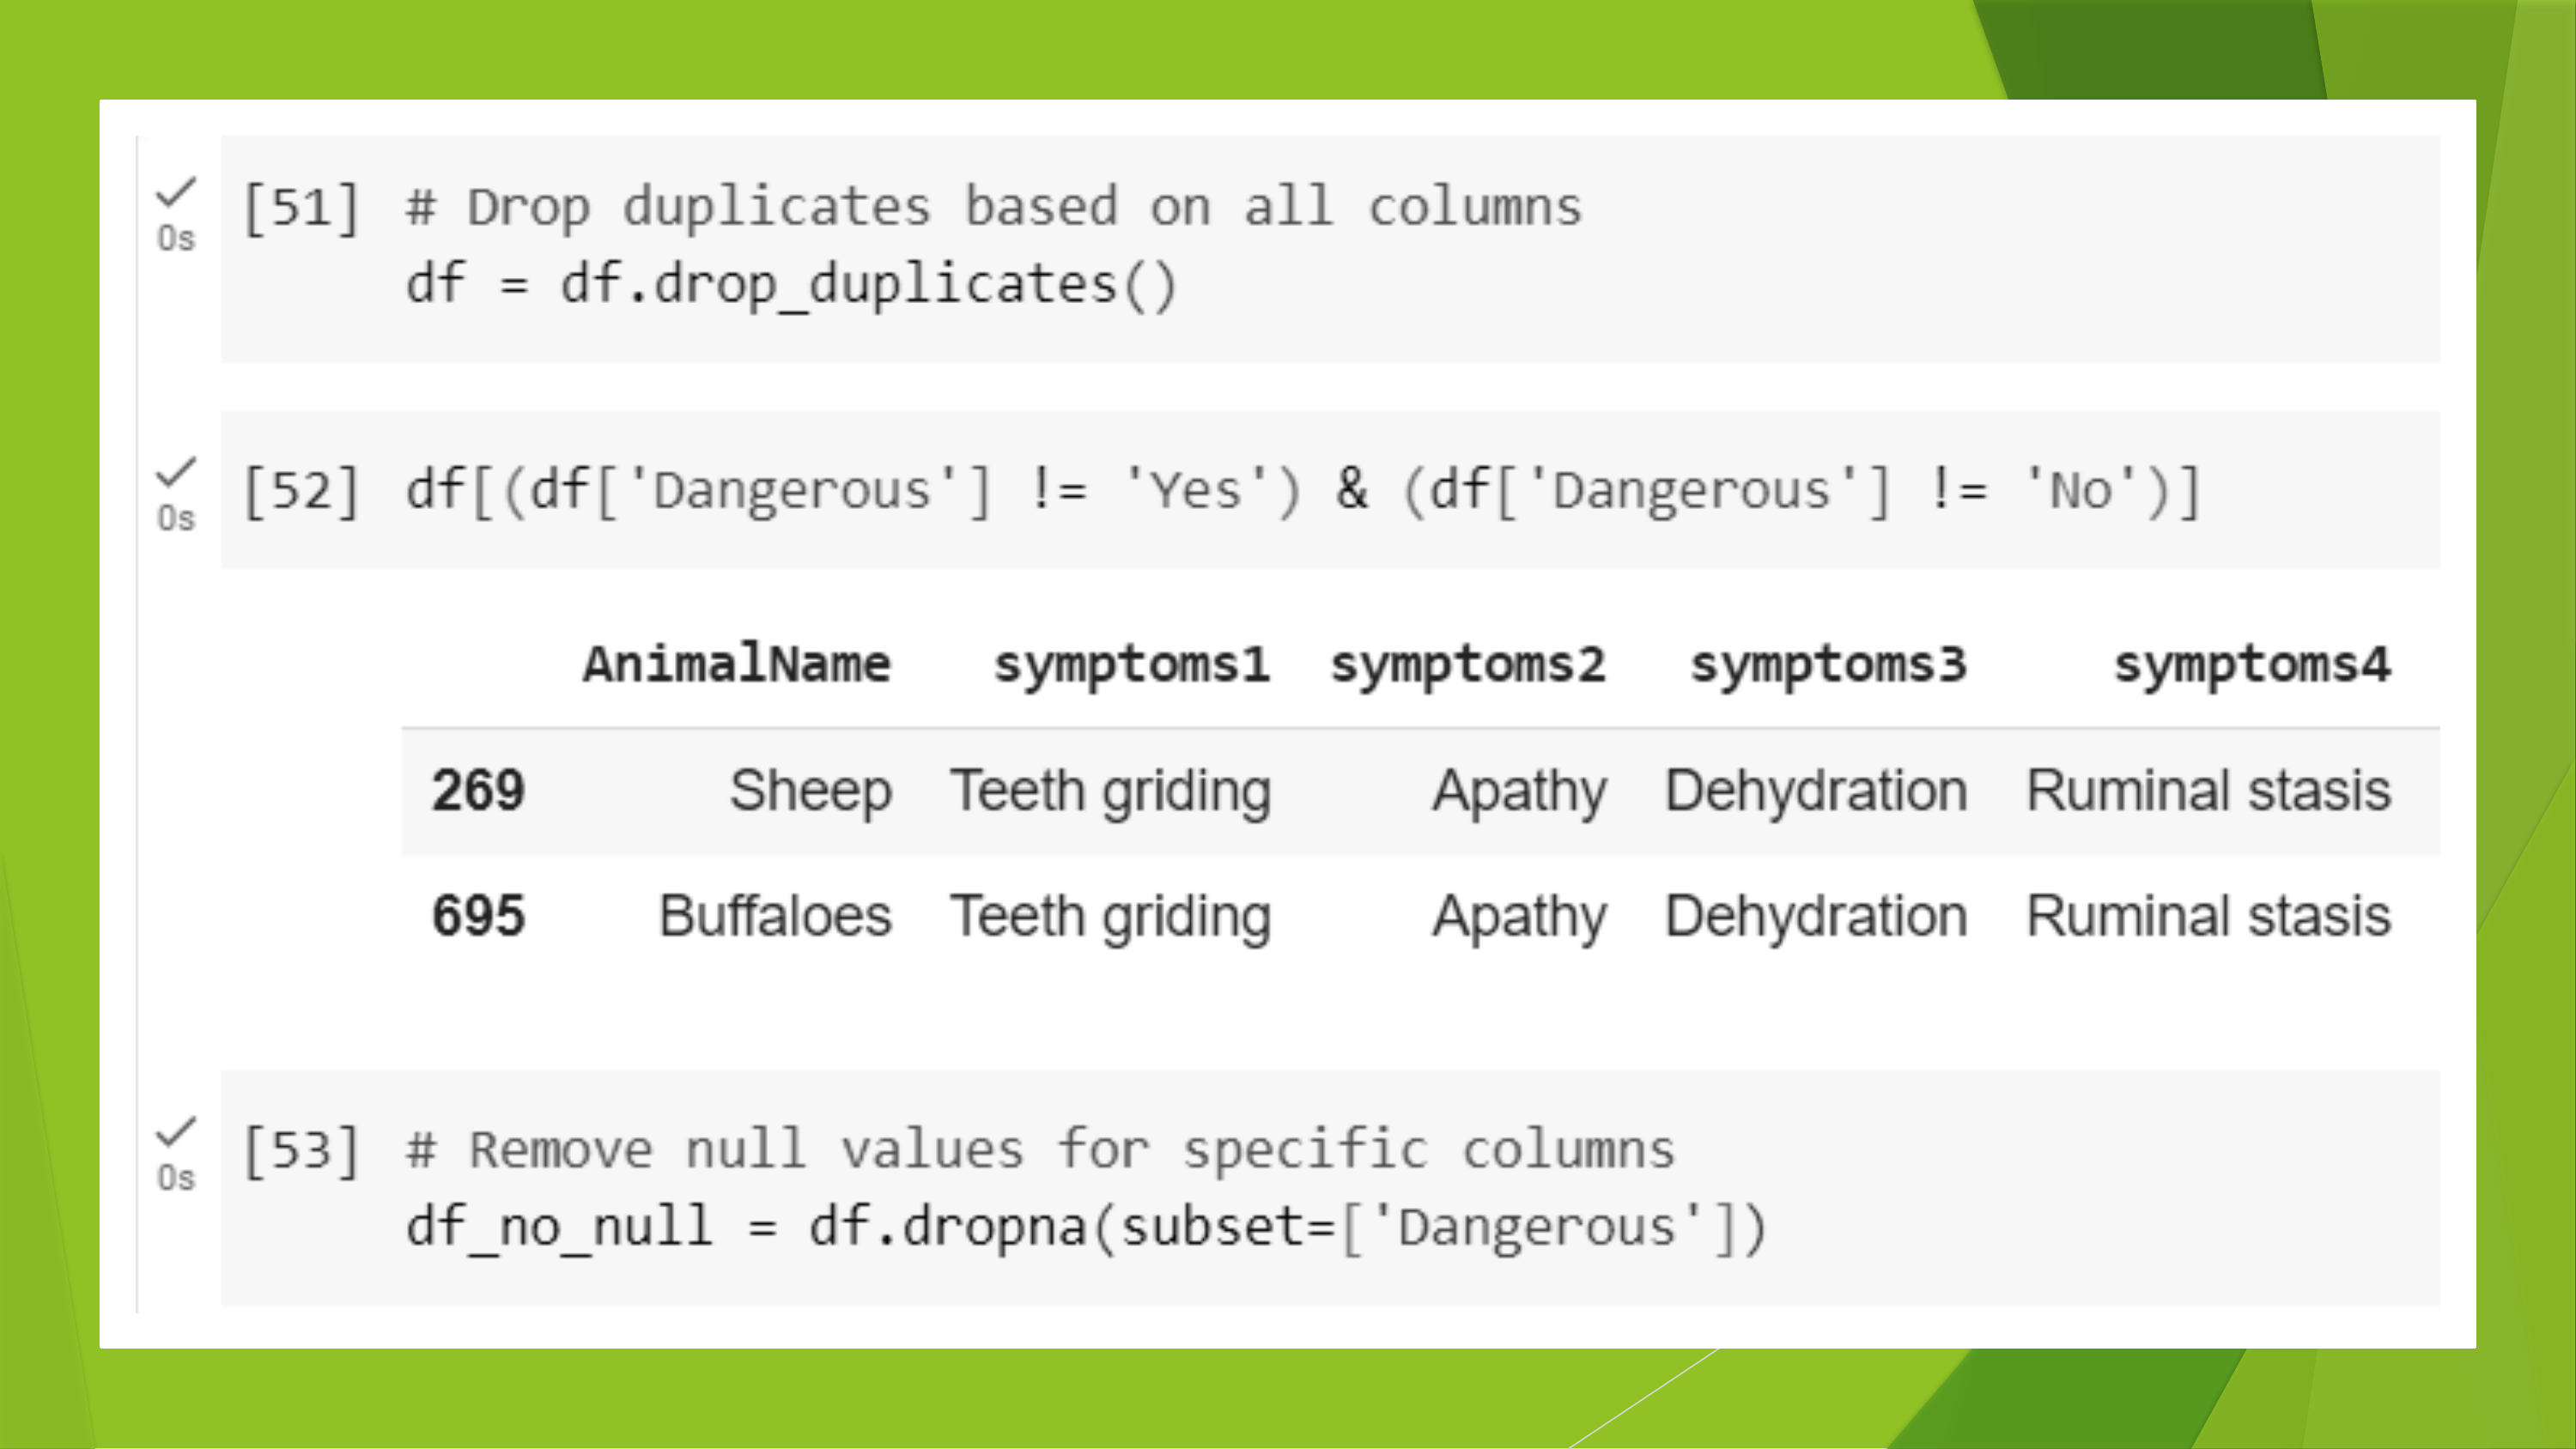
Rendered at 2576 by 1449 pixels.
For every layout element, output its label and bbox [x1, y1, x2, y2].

list [135, 135, 2441, 1313]
text_box [0, 0, 2576, 1449]
